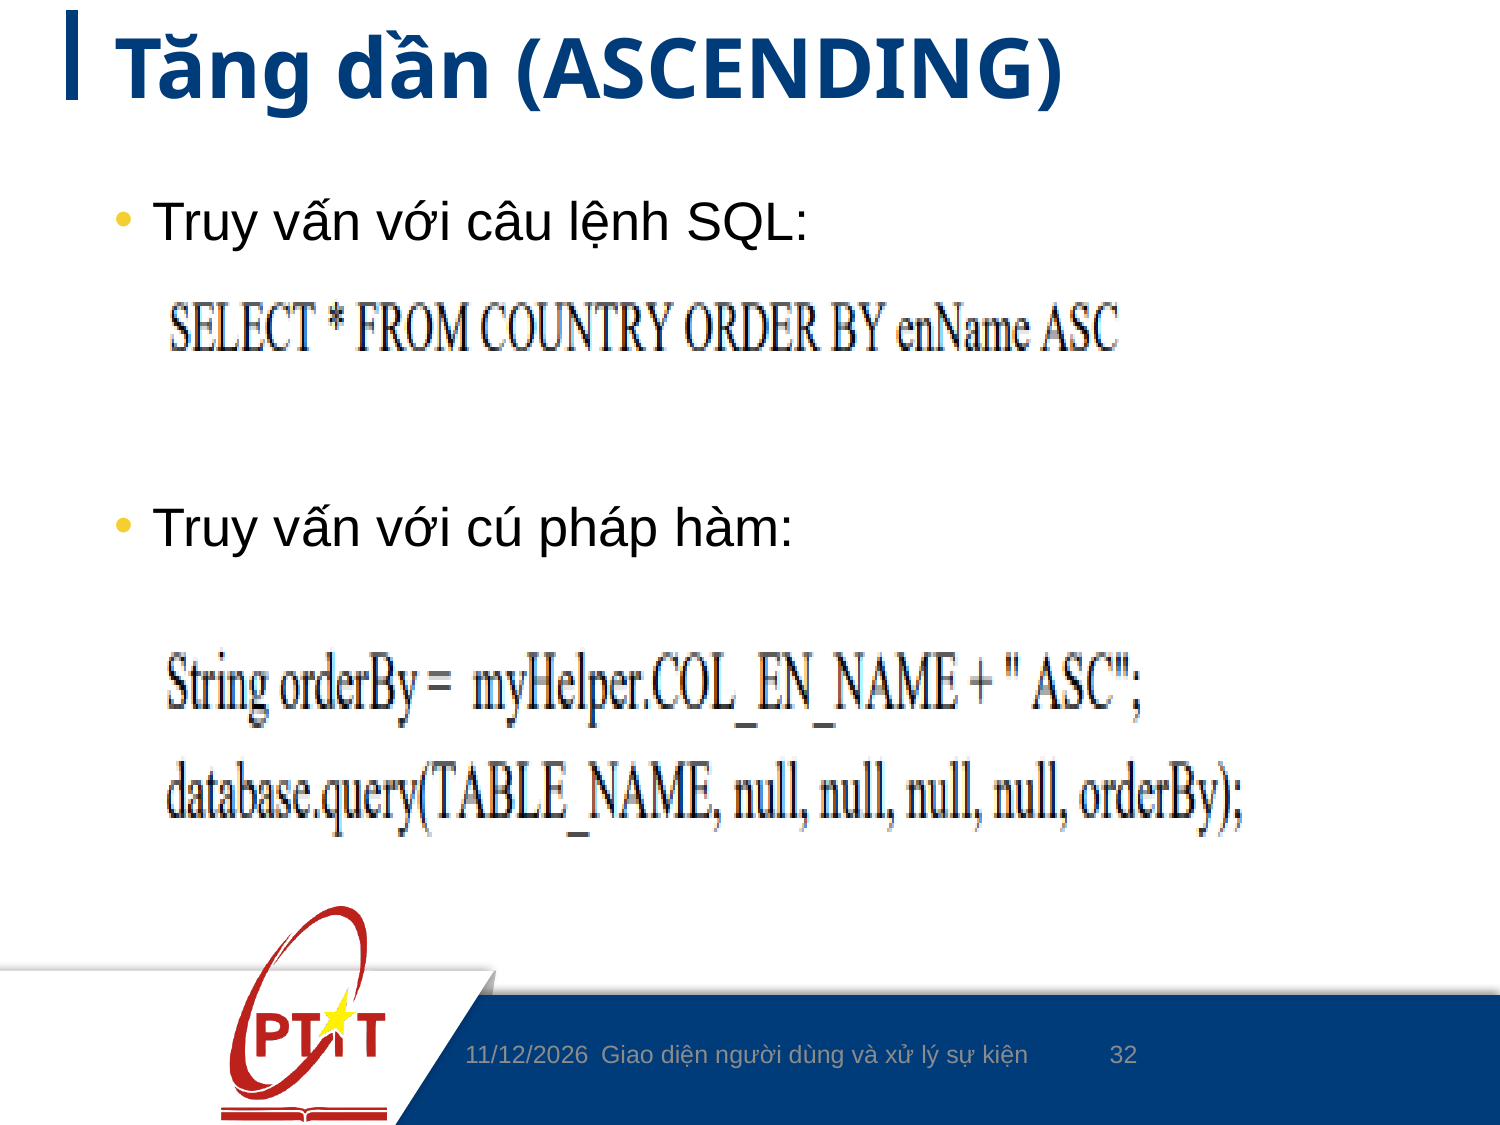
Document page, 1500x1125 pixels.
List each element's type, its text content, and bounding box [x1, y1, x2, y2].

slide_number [450, 1023, 561, 1084]
picture [149, 612, 1275, 882]
title Tăng dần (ASCENDING) [99, 5, 1394, 138]
footer Giao diện người dùng và xử lý sự kiện [561, 1023, 815, 1084]
picture [221, 906, 387, 1122]
picture [123, 279, 1153, 388]
list Truy vấn với câu lệnh SQL: Truy vấn với cú pháp hàm: [99, 162, 1394, 882]
slide_number 32 [815, 1023, 1153, 1084]
